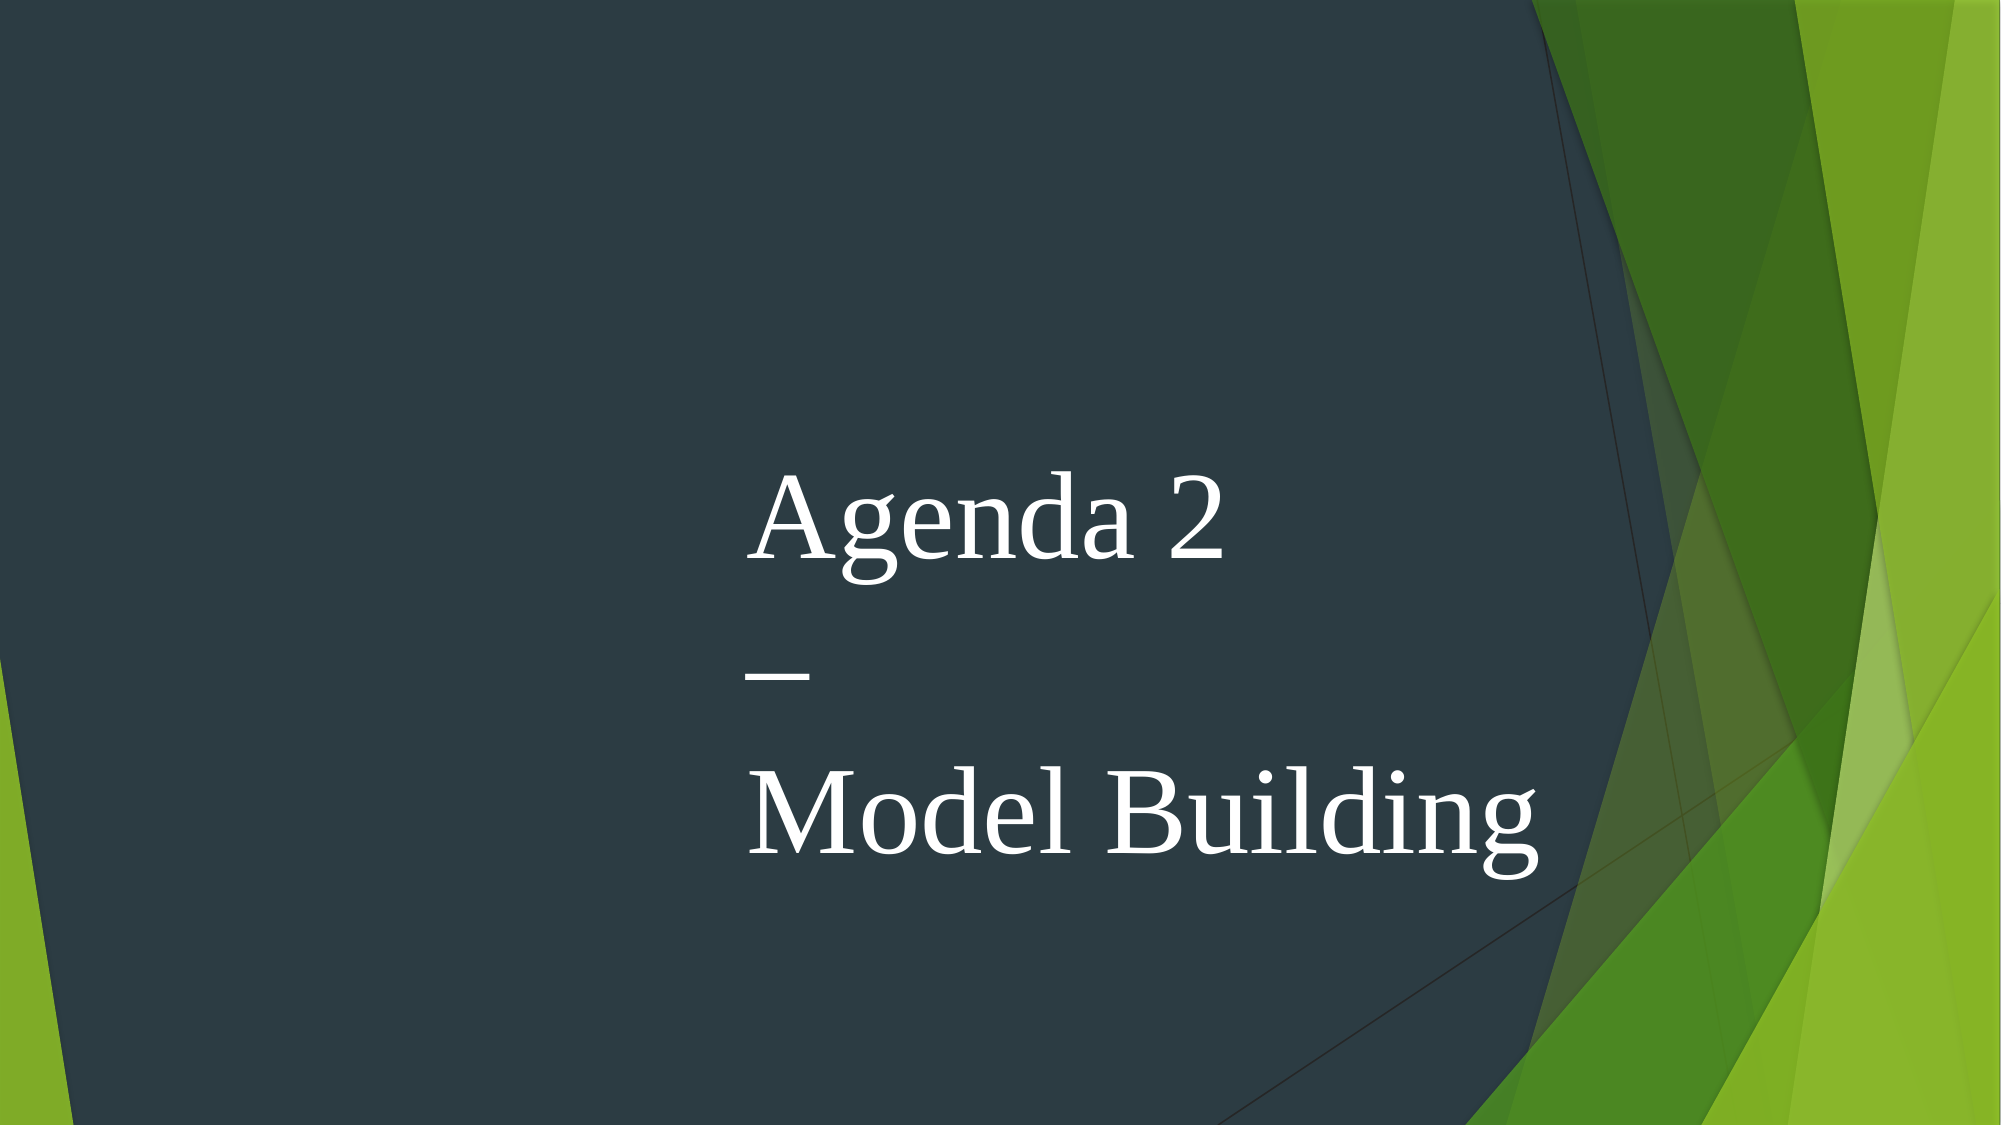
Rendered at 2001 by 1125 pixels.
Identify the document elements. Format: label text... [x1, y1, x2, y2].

text_box Agenda 2 – Model Building [732, 443, 1733, 889]
